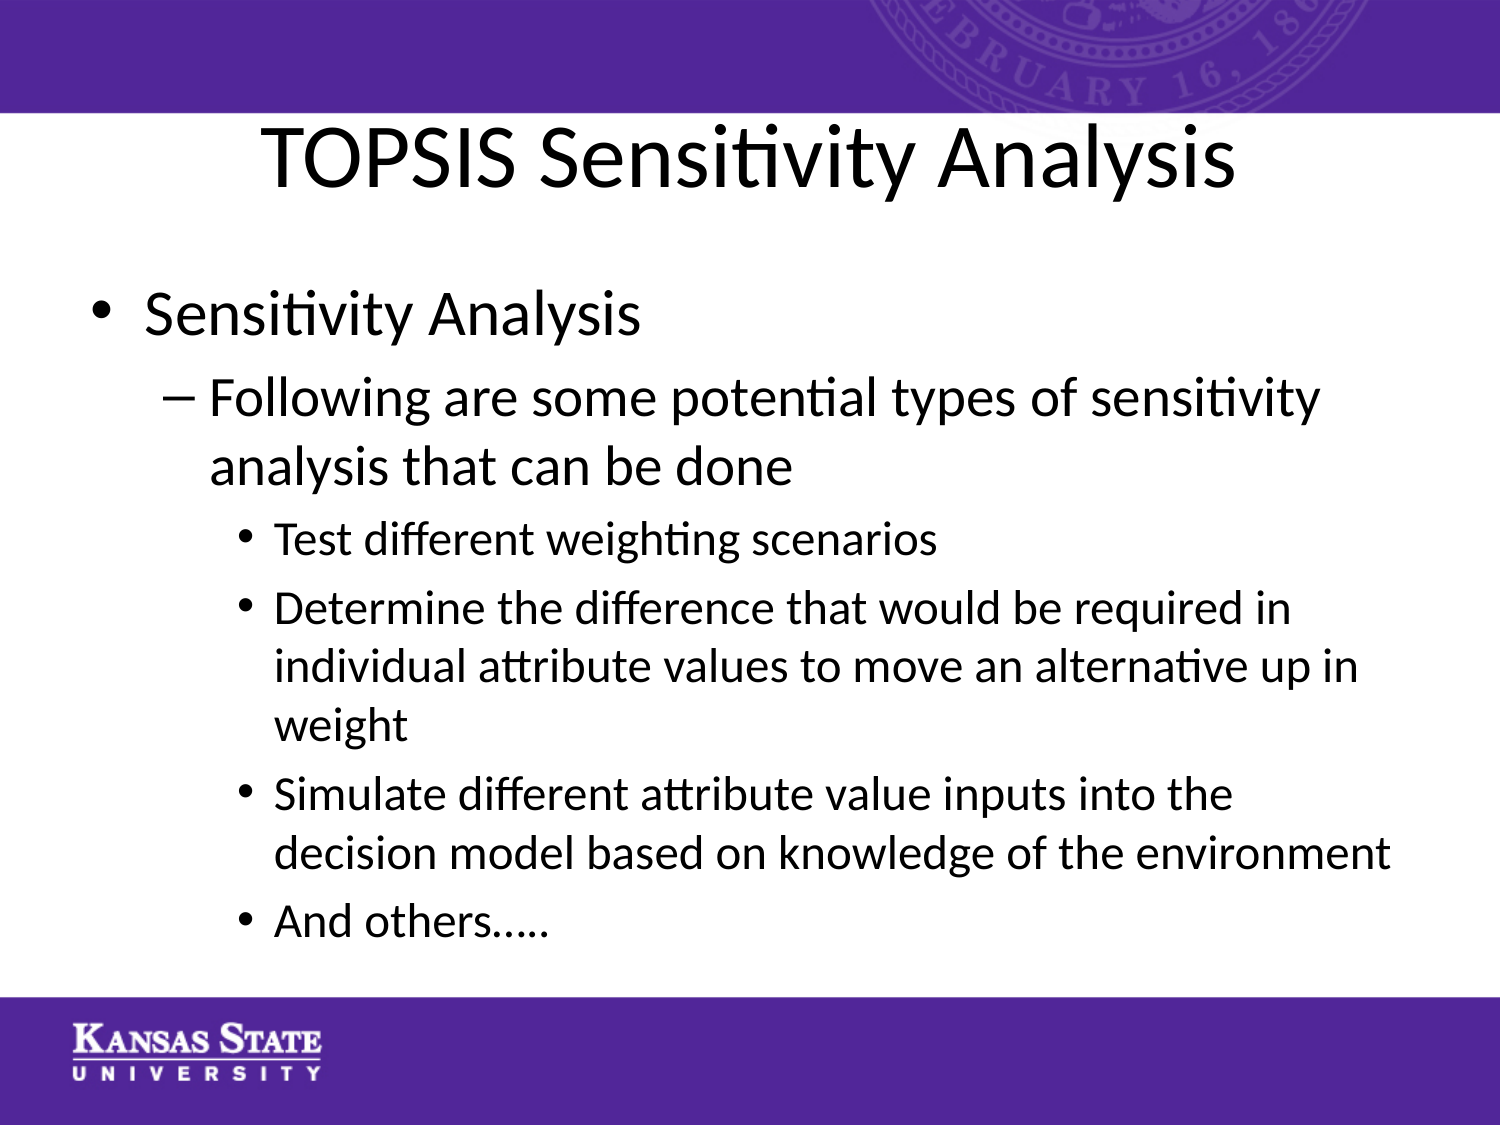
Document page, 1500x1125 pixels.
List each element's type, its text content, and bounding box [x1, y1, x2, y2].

picture [0, 0, 1500, 1125]
list Sensitivity Analysis Following are some potential types of sensitivity analysis that can be done Test different weighting scenarios Determine the difference that would be required in individual attribute values to move an alternative up in weight Simulate different attribute value inputs into the decision model based on knowledge of the environment And others….. [75, 262, 1425, 1005]
title TOPSIS Sensitivity Analysis [75, 57, 1425, 245]
